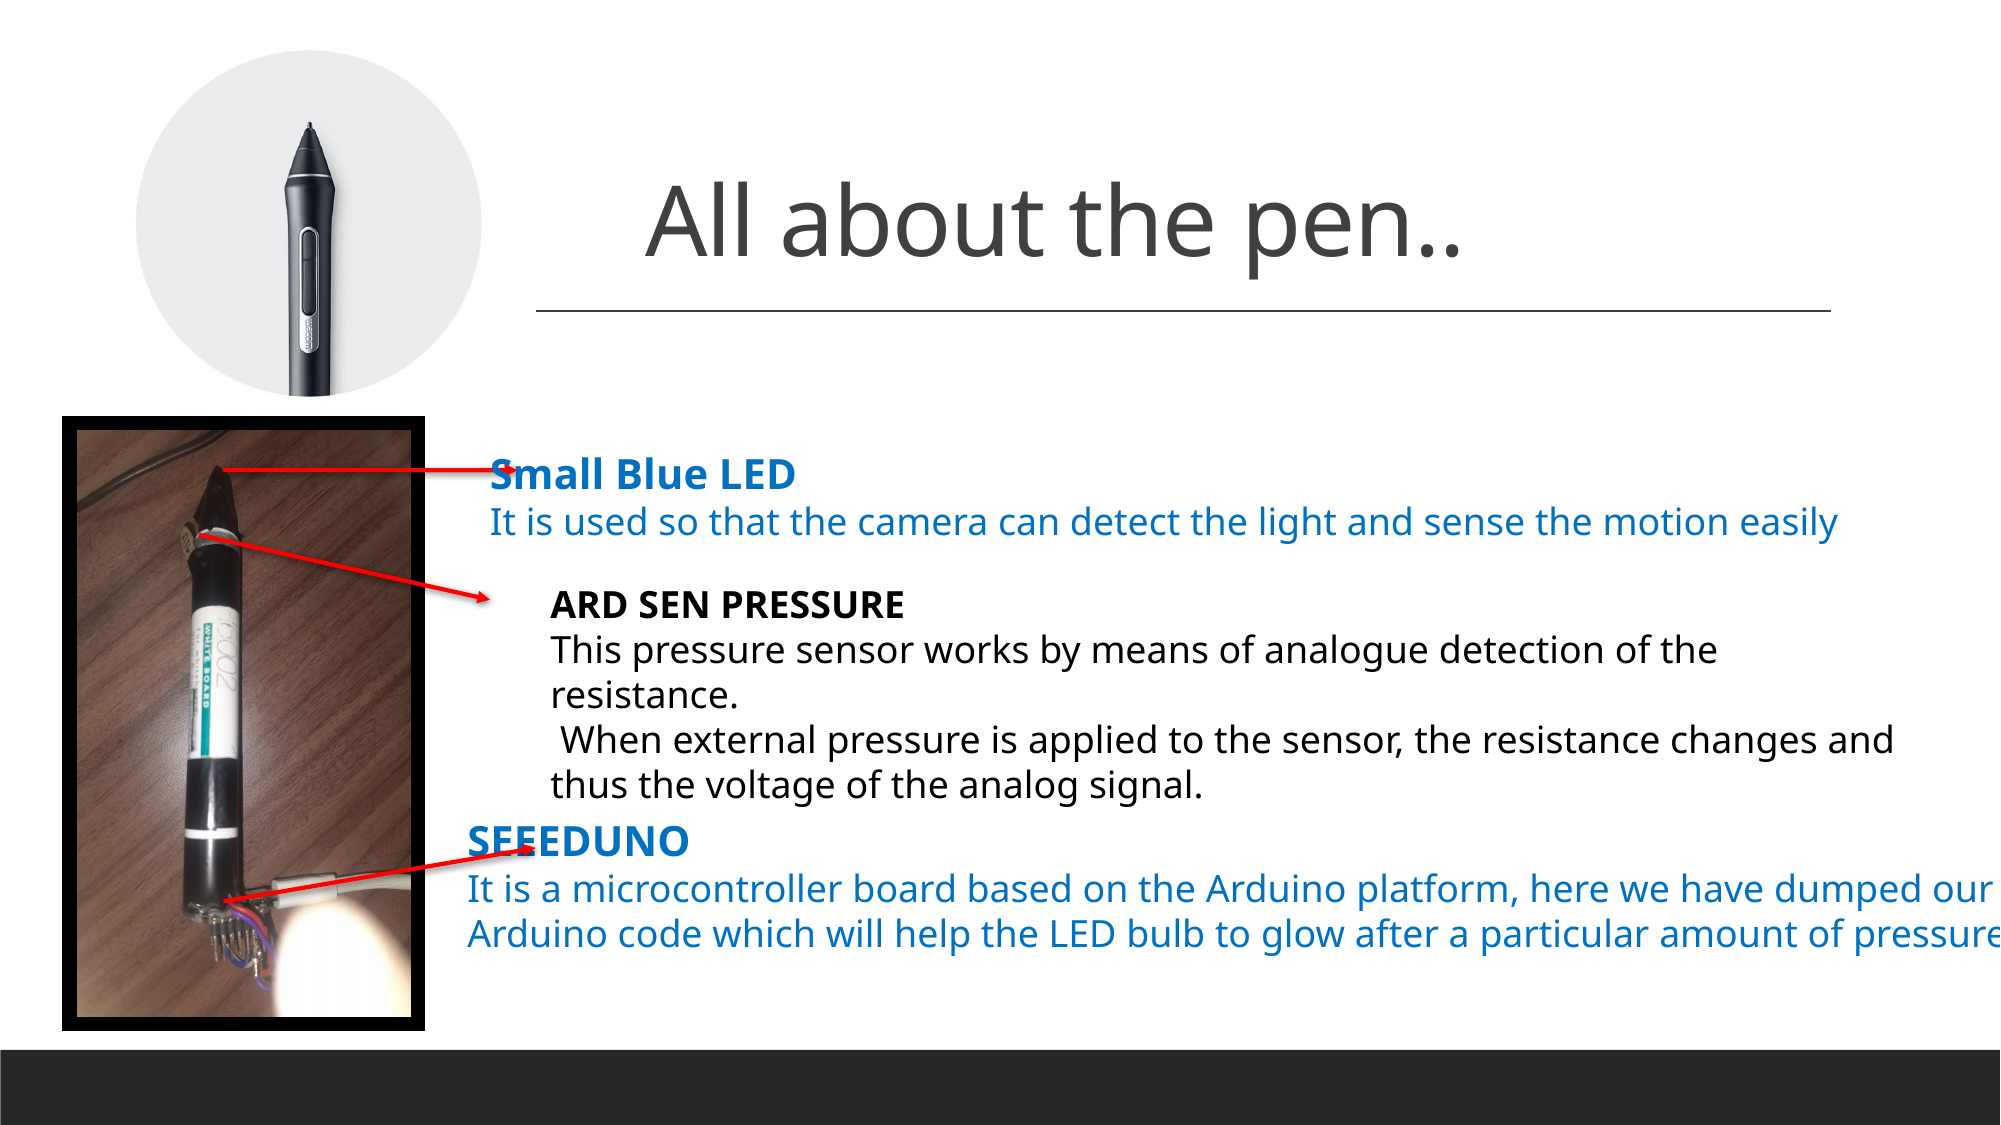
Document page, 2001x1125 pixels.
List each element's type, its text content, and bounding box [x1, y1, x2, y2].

text_box ARD SEN PRESSURE This pressure sensor works by means of analogue detection of the resistance. When external pressure is applied to the sensor, the resistance changes and thus the voltage of the analog signal. [535, 573, 1913, 807]
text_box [198, 534, 491, 601]
text_box Small Blue LED It is used so that the camera can detect the light and sense the motion easily [475, 440, 1855, 551]
picture [76, 429, 411, 1018]
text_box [222, 847, 537, 903]
text_box SEEEDUNO It is a microcontroller board based on the Arduino platform, here we have dumped our Arduino code which will help the LED bulb to glow after a particular amount of pressure [452, 807, 2000, 963]
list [76, 0, 537, 402]
title All about the pen.. [544, 47, 1830, 285]
